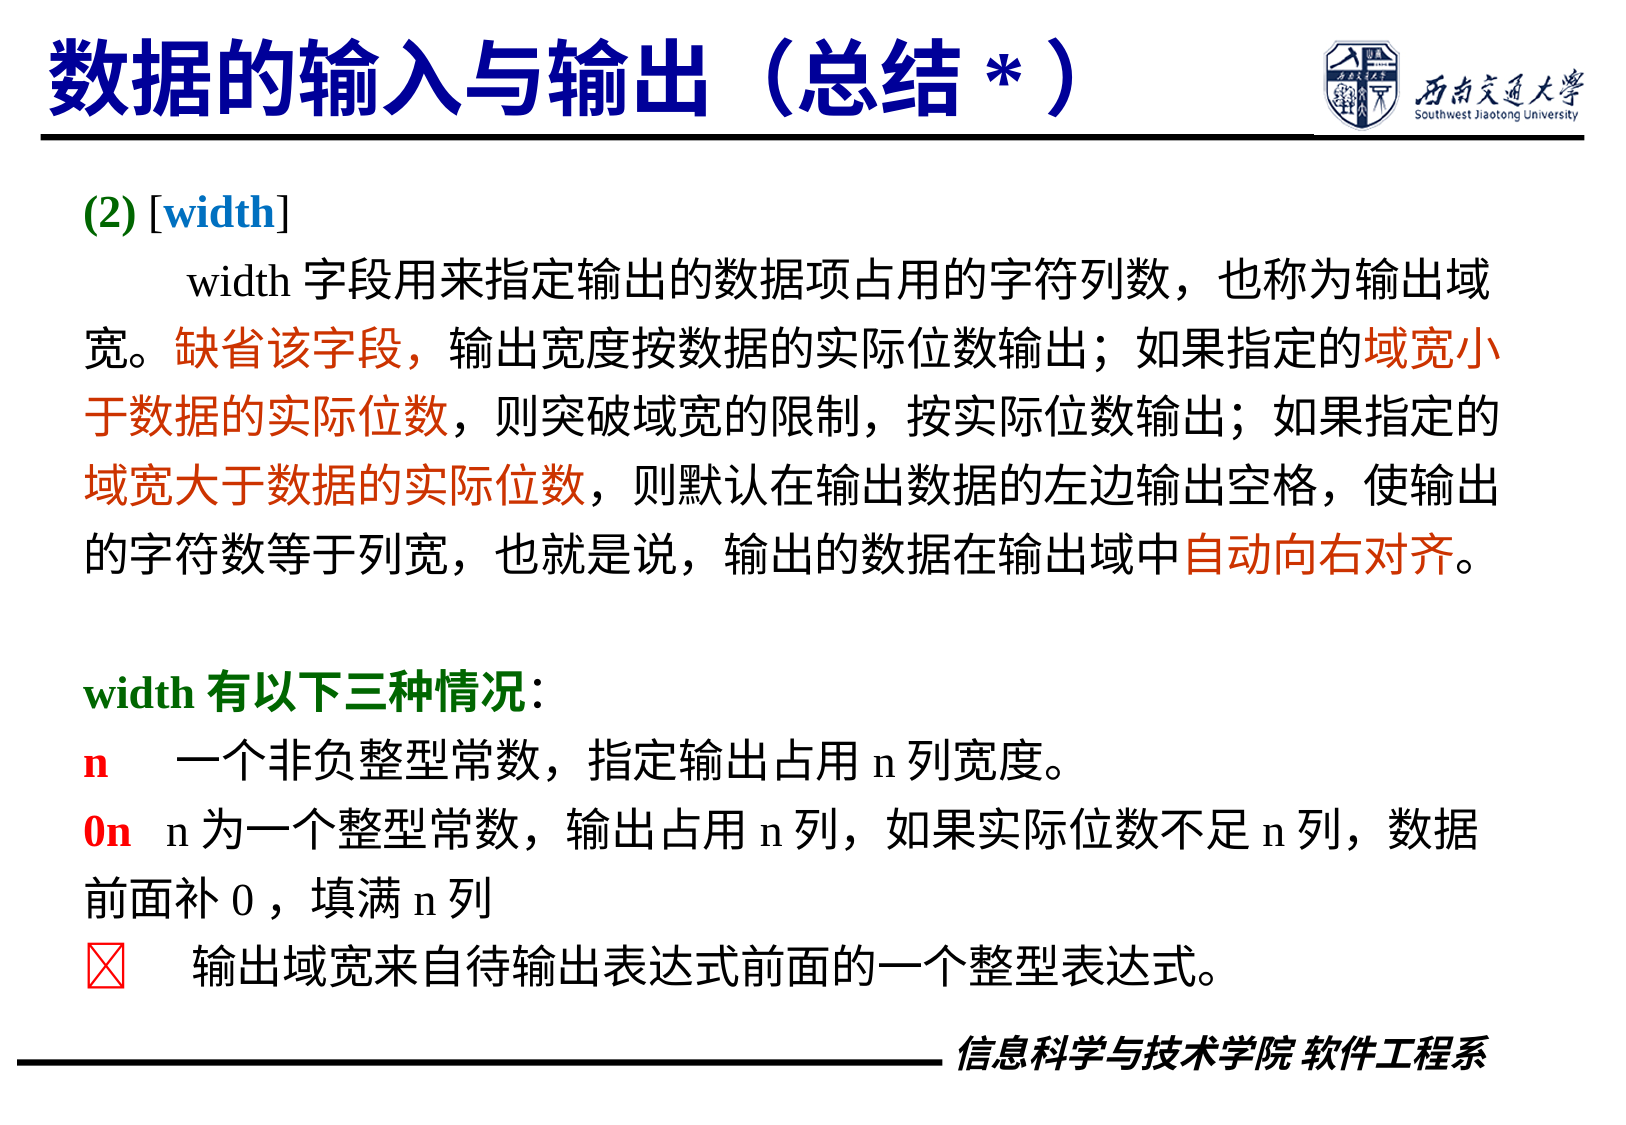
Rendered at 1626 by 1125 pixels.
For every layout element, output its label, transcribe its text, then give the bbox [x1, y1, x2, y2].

picture [1415, 49, 1595, 135]
text_box 数据的输入与输出（总结*） [32, 19, 1415, 138]
text_box (2) [width] width字段用来指定输出的数据项占用的字符列数，也称为输出域宽。缺省该字段，输出宽度按数据的实际位数输出；如果指定的域宽小于数据的实际位数，则突破域宽的限制，按实际位数输出；如果指定的域宽大于数据的实际位数，则默认在输出数据的左边输出空格，使输出的字符数等于列宽，也就是说，输出的数据在输出域中自动向右对齐。 width有以下三种情况： n 一个非负整型常数，指定输出占用n列宽度。 0n n为一个整型常数，输出占用n列，如果实际位数不足n列，数据前面补0，填满n列  输出域宽来自待输出表达式前面的一个整型表达式。 [68, 160, 1522, 1070]
